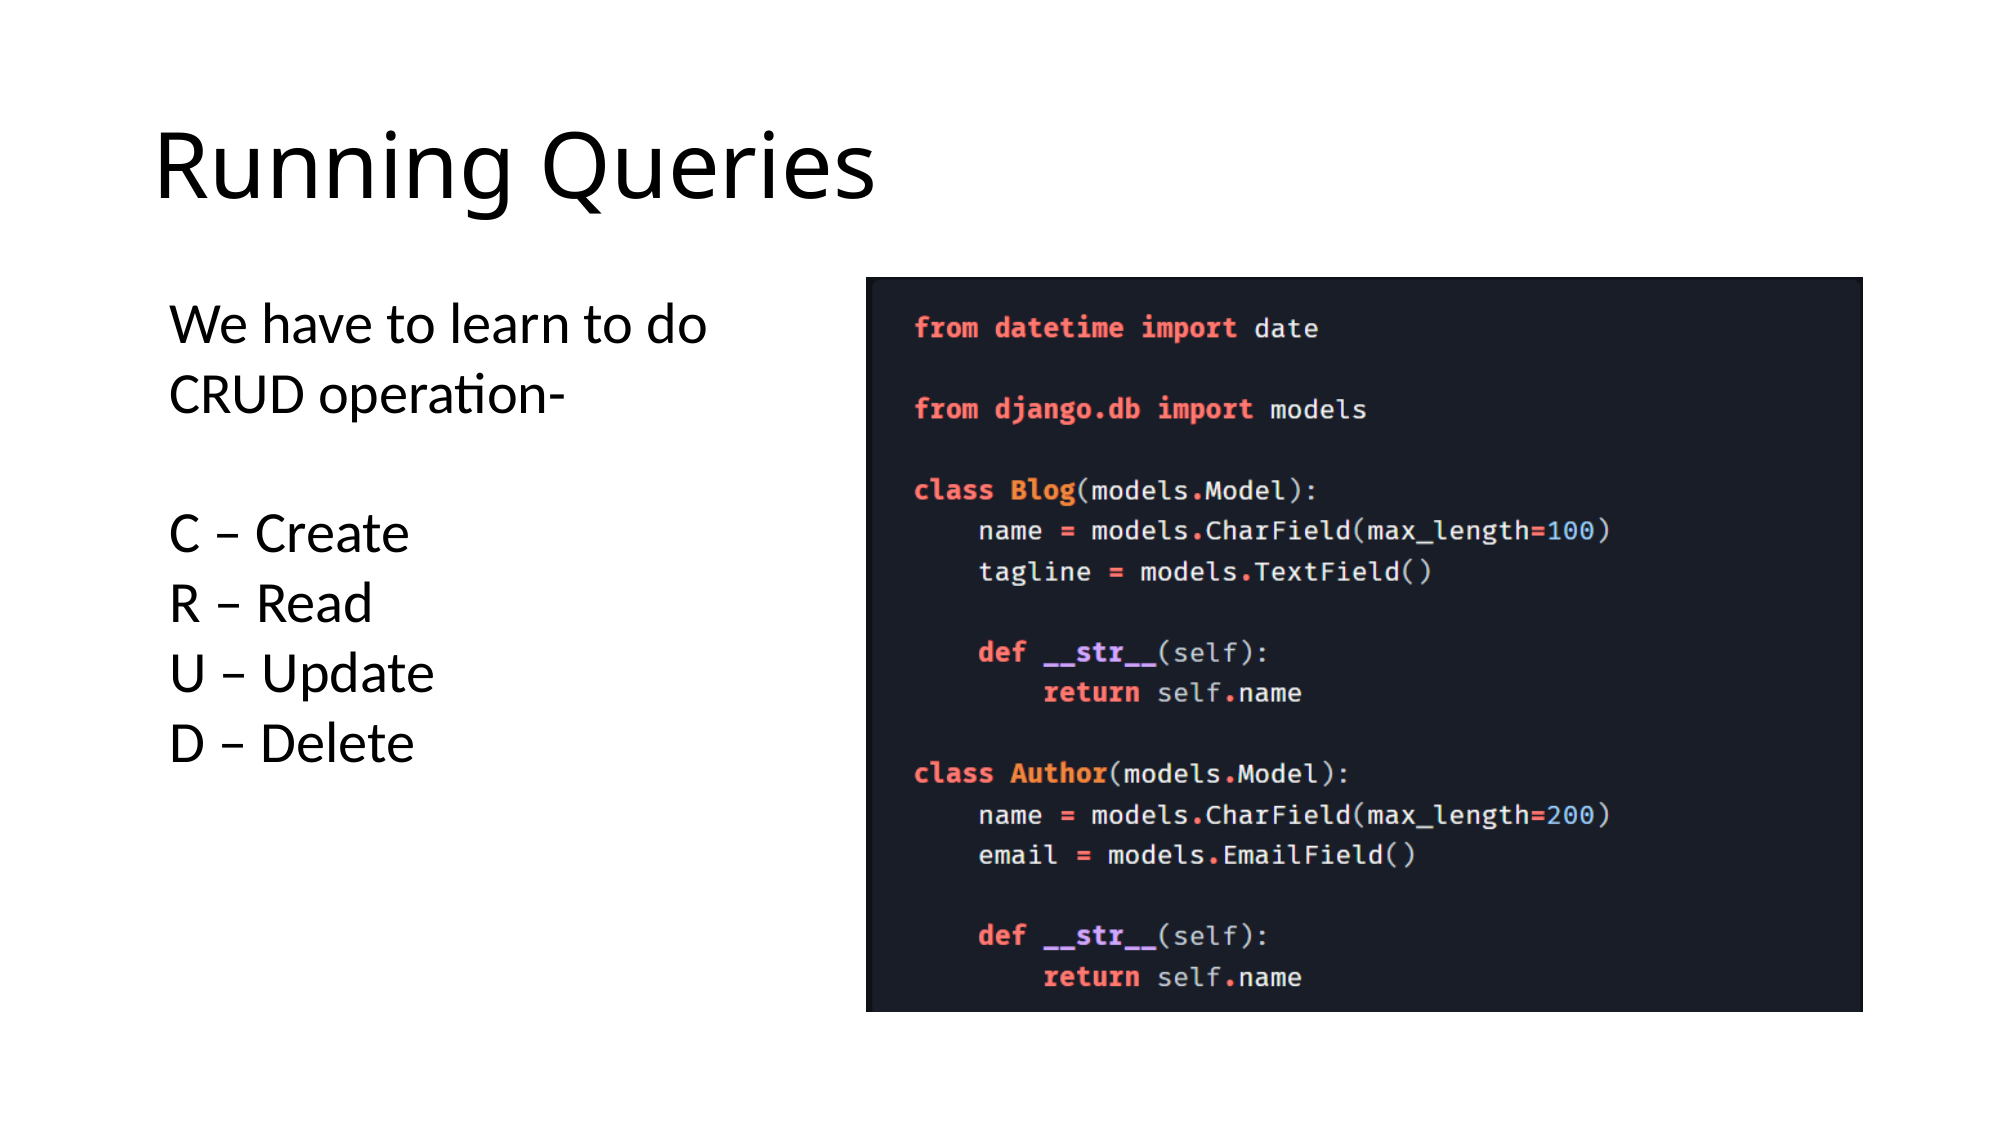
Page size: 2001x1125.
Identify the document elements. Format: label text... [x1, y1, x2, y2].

title Running Queries [137, 59, 1863, 278]
text_box We have to learn to do CRUD operation- C – Create R – Read U – Update D – Delete [154, 277, 802, 782]
picture [866, 277, 1863, 1012]
